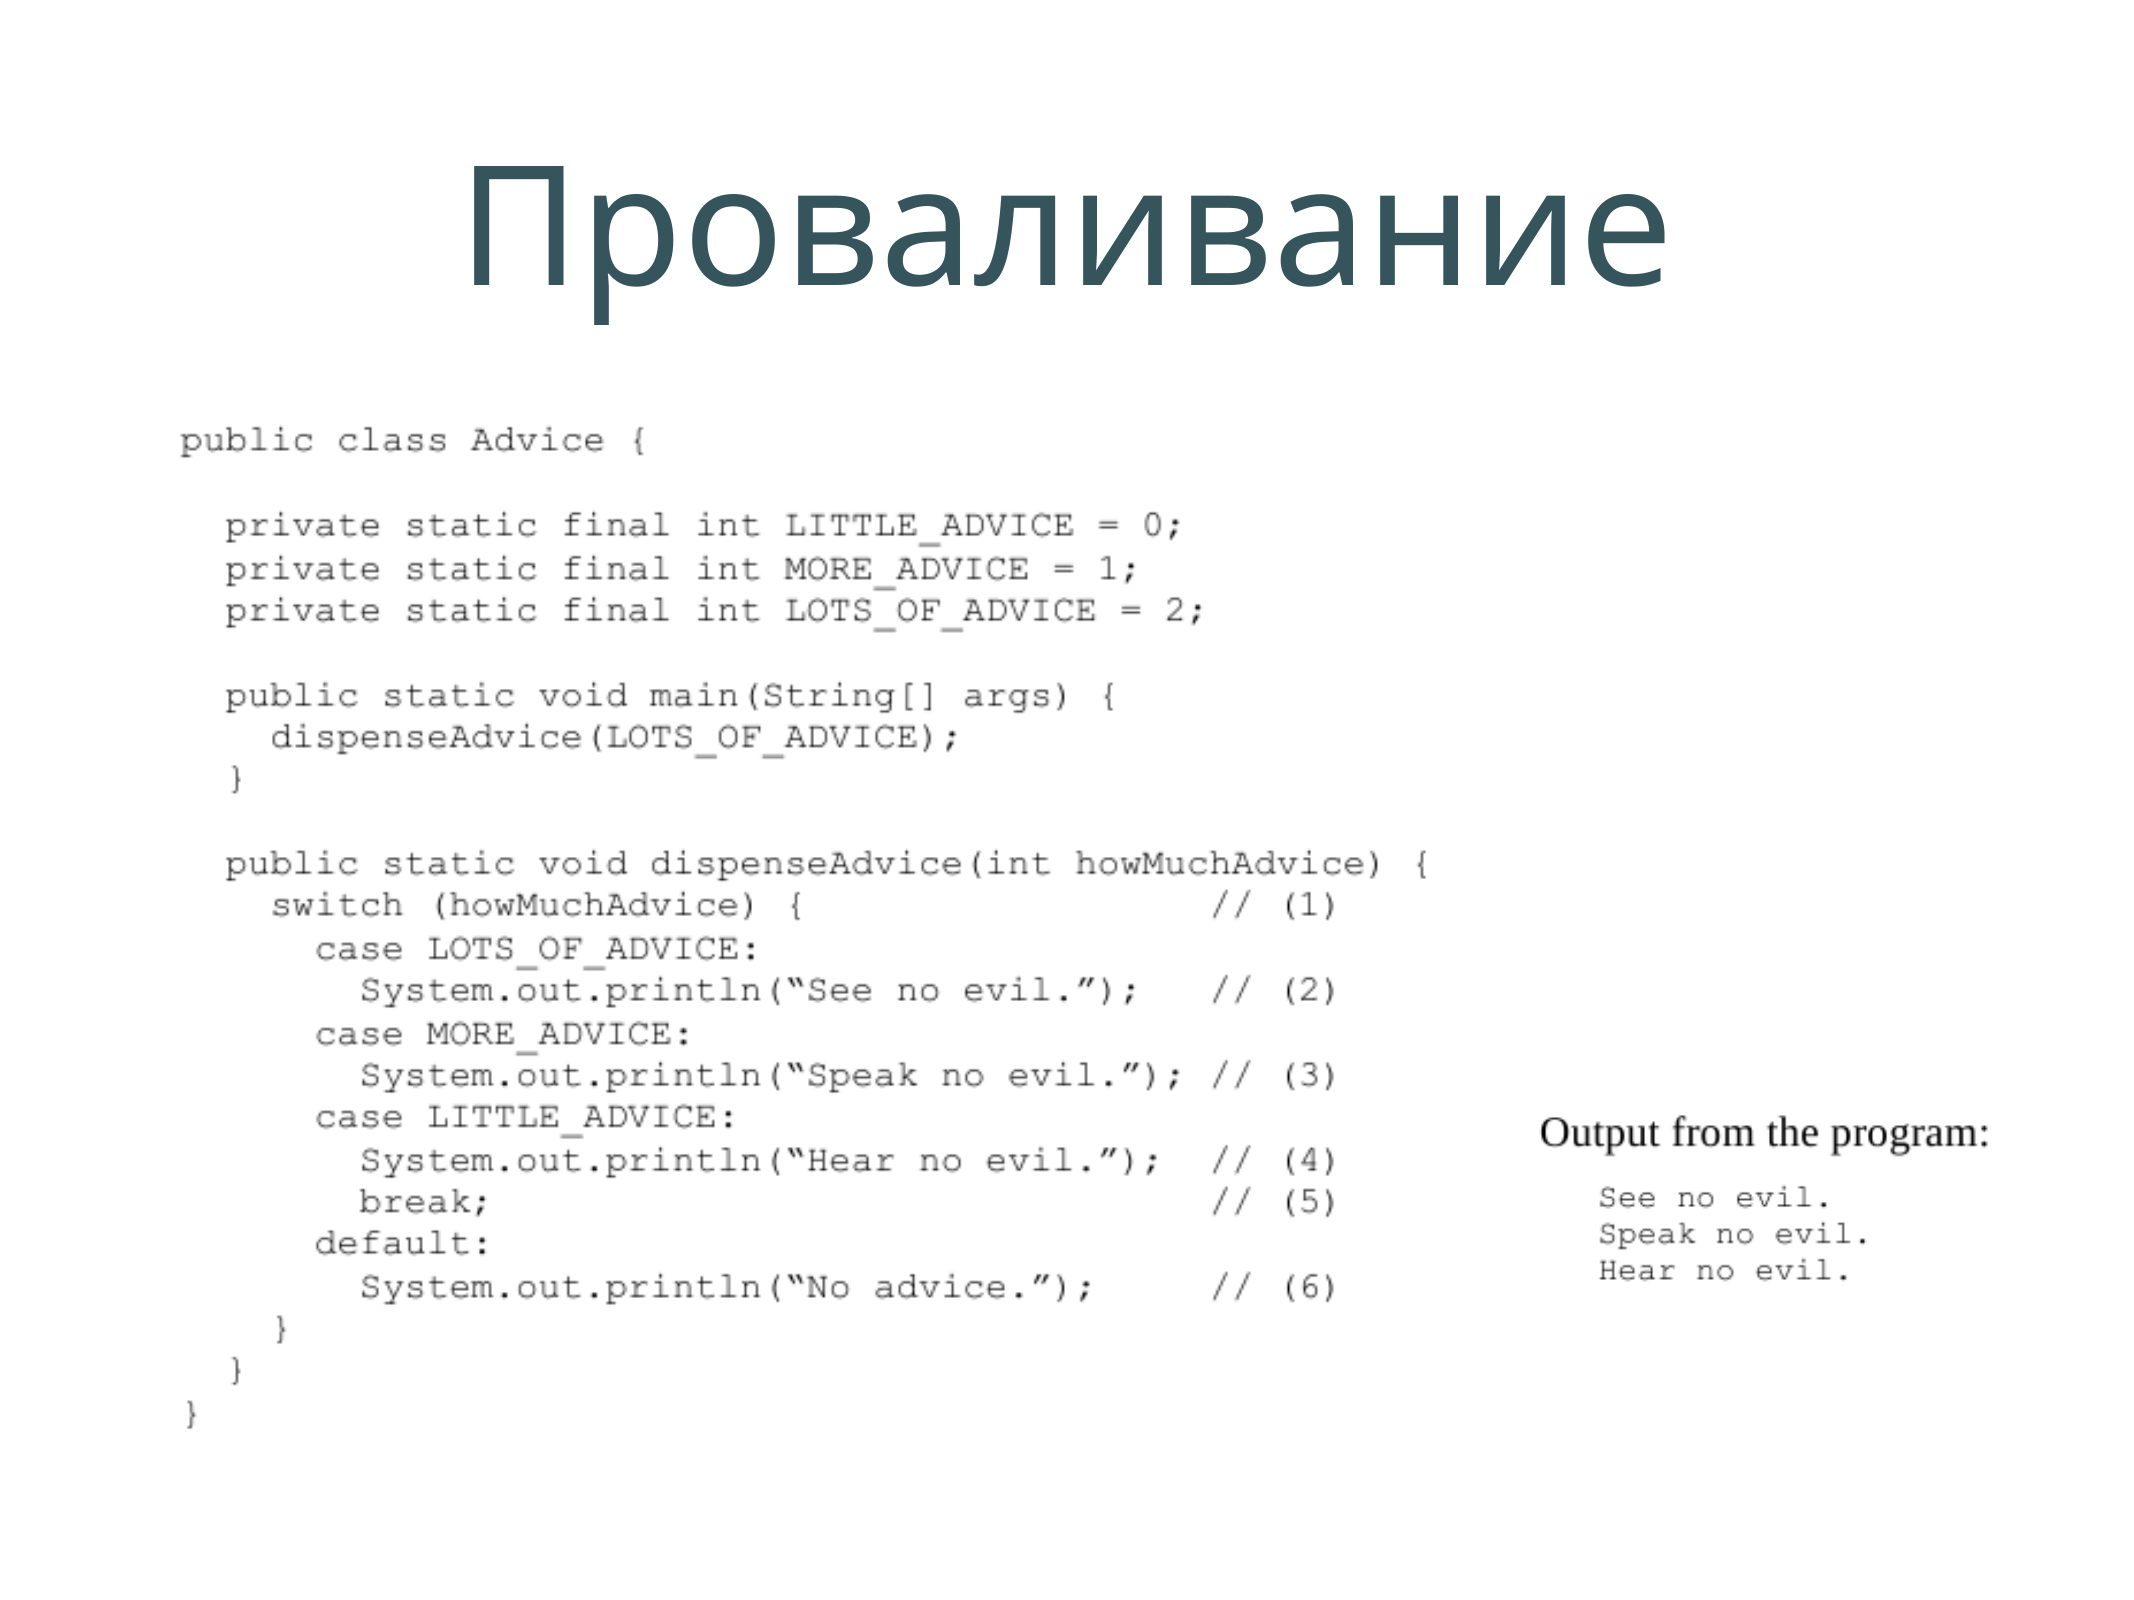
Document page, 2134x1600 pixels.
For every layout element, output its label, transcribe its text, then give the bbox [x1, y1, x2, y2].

picture [1527, 1110, 1993, 1293]
title Проваливание [155, 41, 1978, 397]
picture [172, 421, 1434, 1437]
